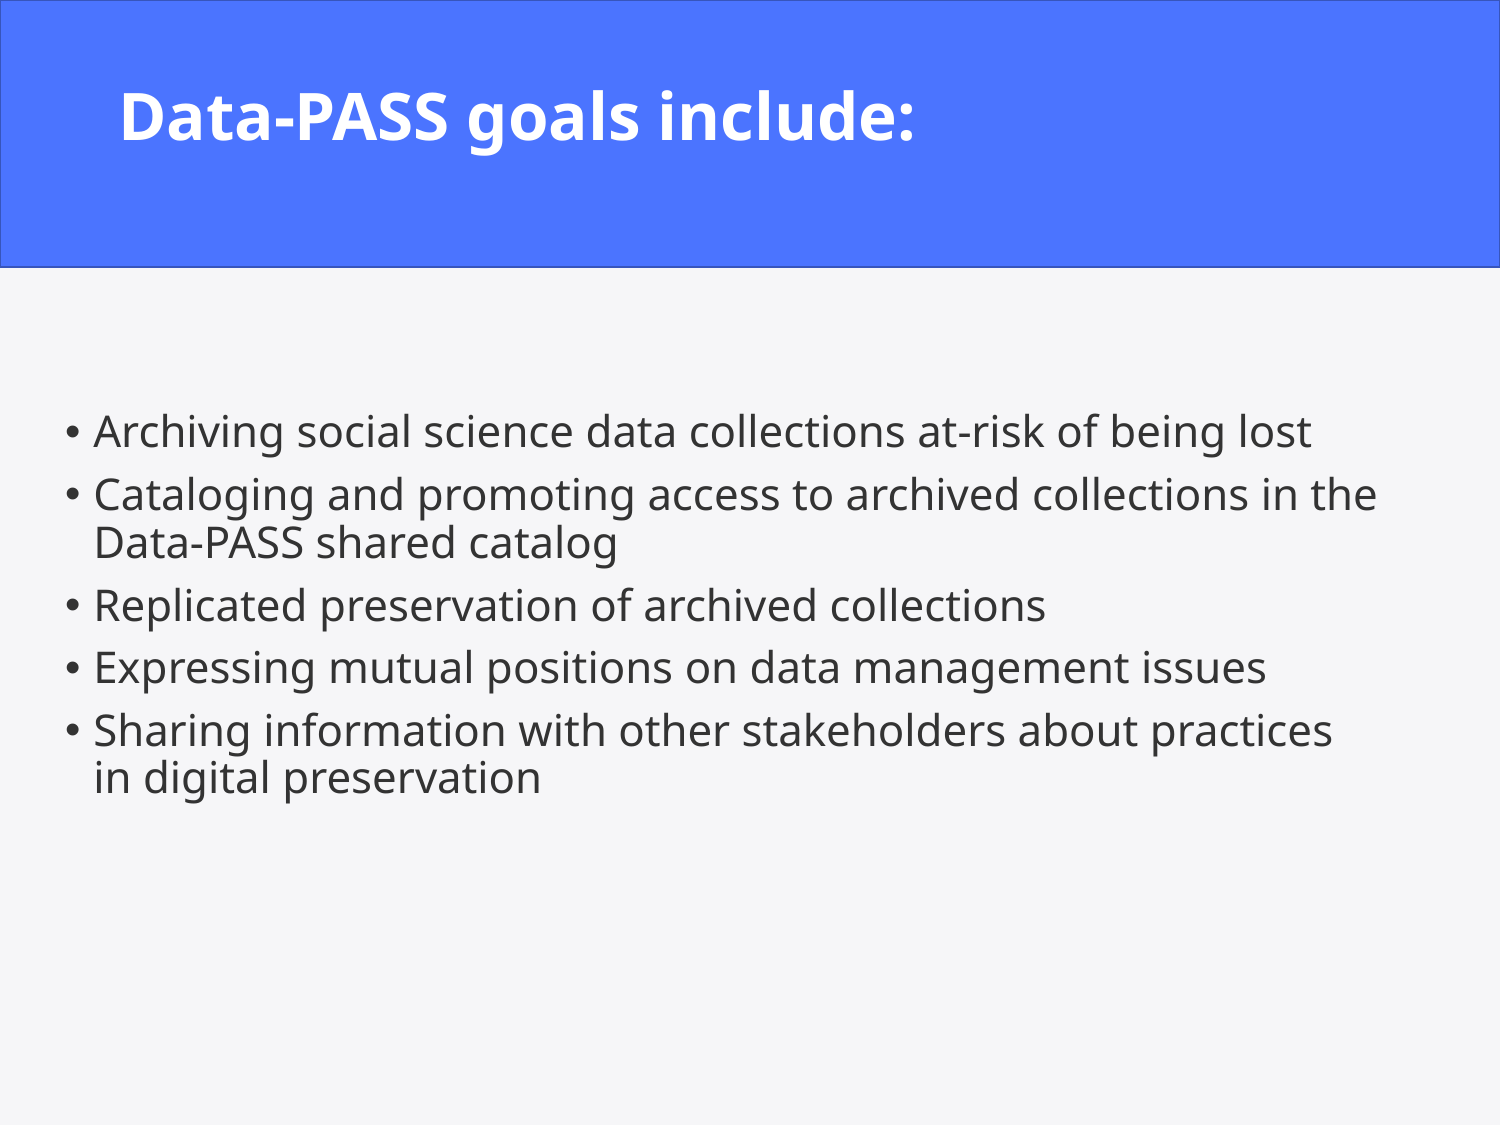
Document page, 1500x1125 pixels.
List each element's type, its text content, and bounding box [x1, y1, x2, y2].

title Data-PASS goals include: [103, 29, 1397, 209]
list Archiving social science data collections at-risk of being lost Cataloging and promoting access to archived collections in the Data-PASS shared catalog Replicated preservation of archived collections Expressing mutual positions on data management issues Sharing information with other stakeholders about practices in digital preservation [50, 338, 1397, 985]
